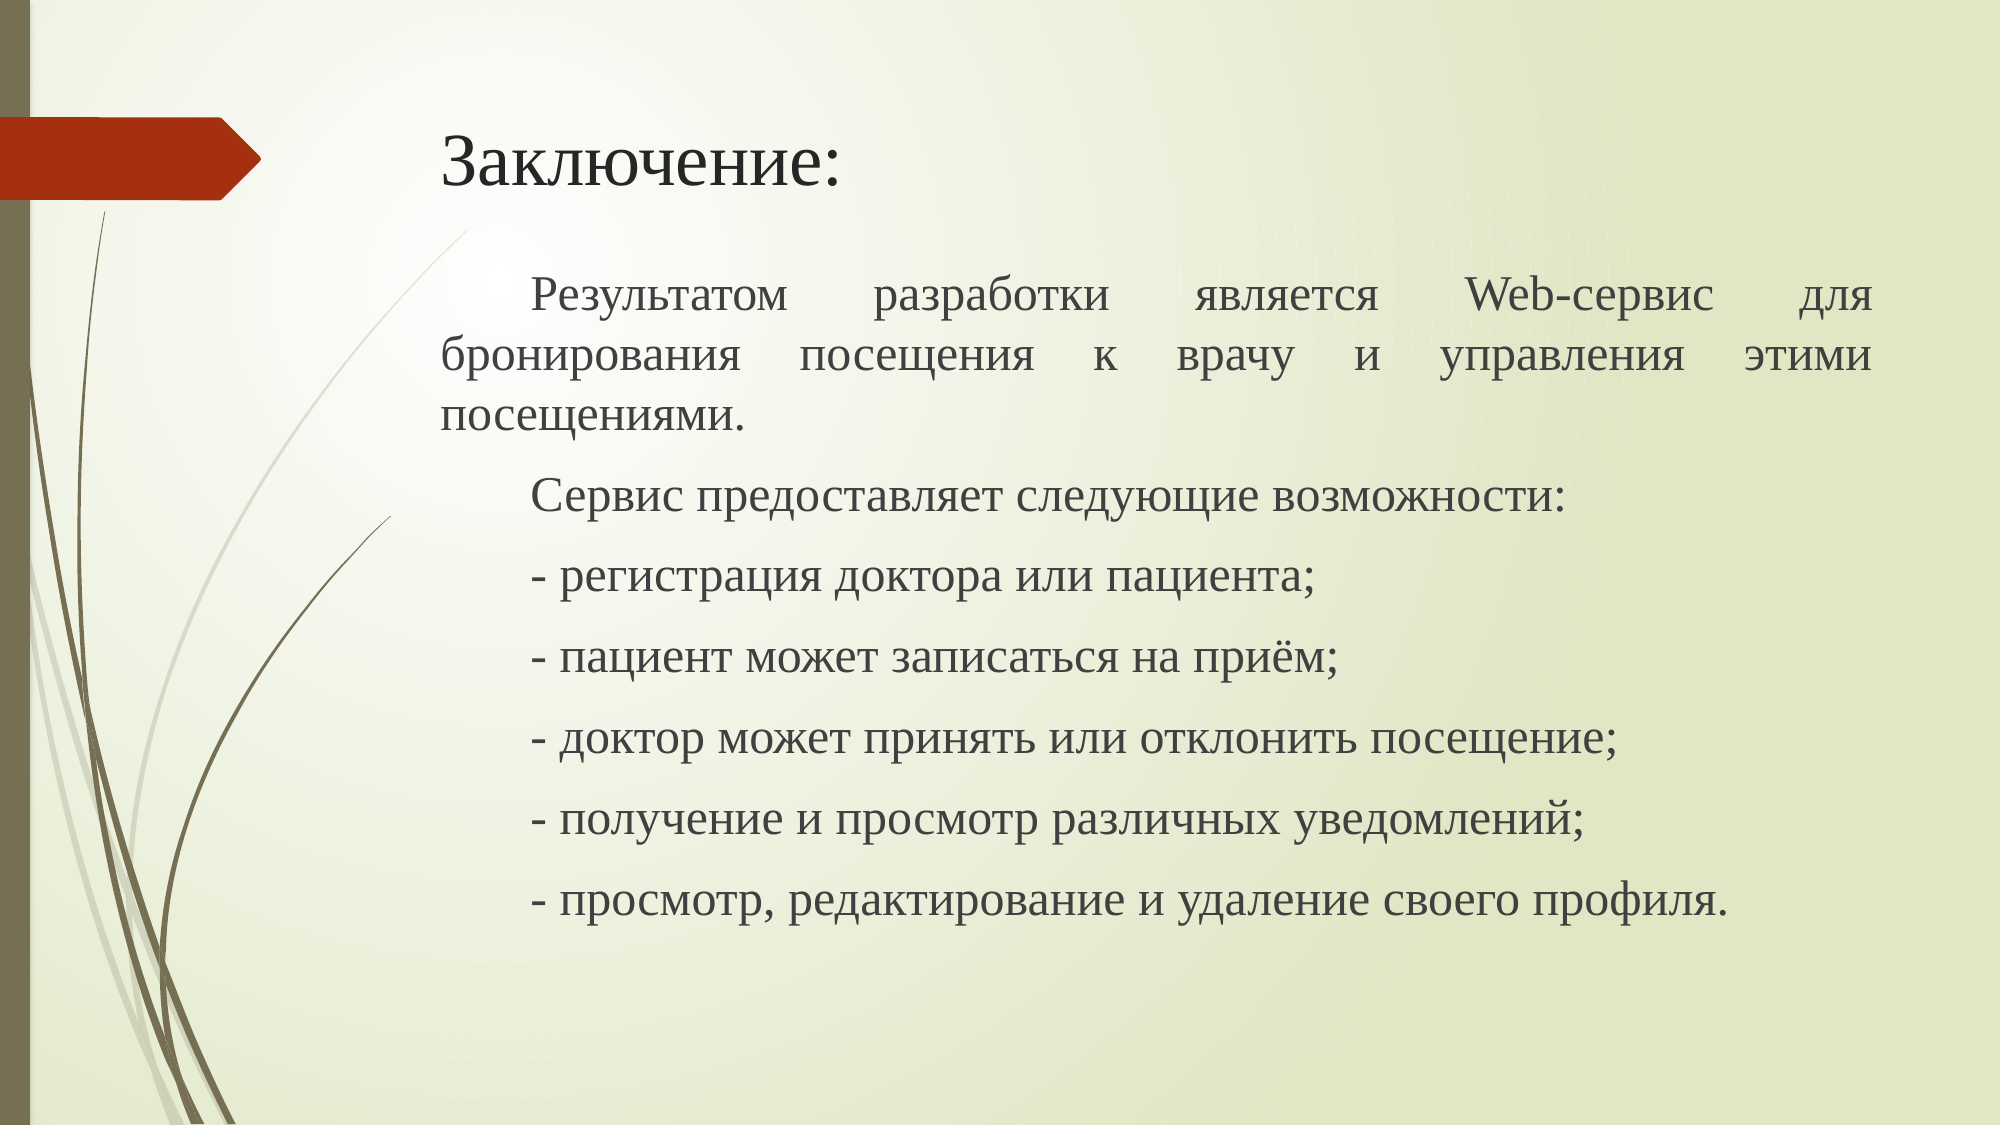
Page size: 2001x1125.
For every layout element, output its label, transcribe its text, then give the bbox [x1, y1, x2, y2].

title Заключение: [425, 102, 1888, 199]
list Результатом разработки является Web-сервис для бронирования посещения к врачу и управления этими посещениями. Сервис предоставляет следующие возможности: - регистрация доктора или пациента; - пациент может записаться на приём; - доктор может принять или отклонить посещение; - получение и просмотр различных уведомлений; - просмотр, редактирование и удаление своего профиля. [425, 252, 1888, 1078]
